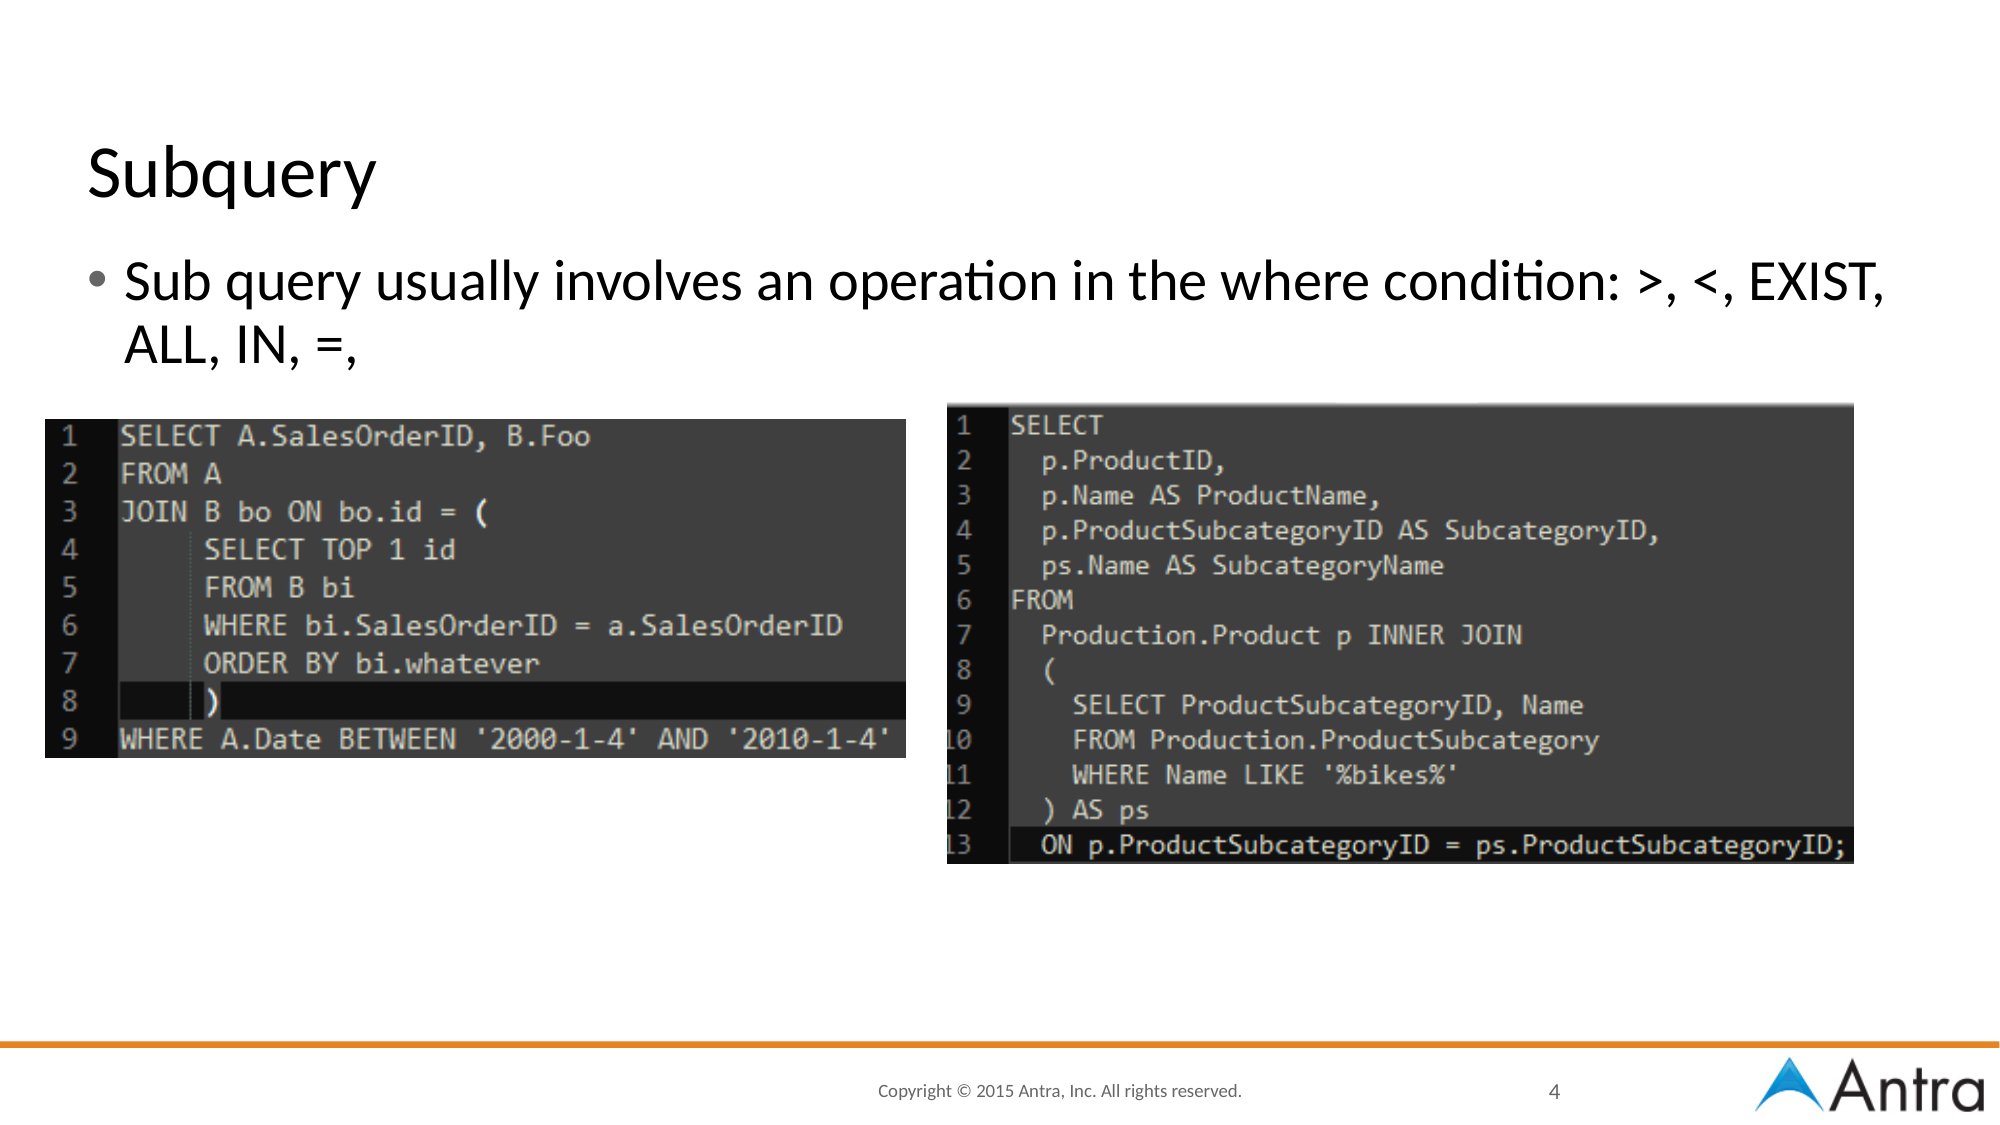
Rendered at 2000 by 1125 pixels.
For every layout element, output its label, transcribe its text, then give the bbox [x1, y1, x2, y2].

slide_number 4 [1498, 1075, 1561, 1106]
picture [44, 419, 906, 758]
picture [1744, 1048, 1994, 1122]
title Subquery [87, 66, 1913, 213]
list Sub query usually involves an operation in the where condition: >, <, EXIST, ALL, IN, =, [87, 249, 1913, 975]
picture [947, 402, 1854, 864]
